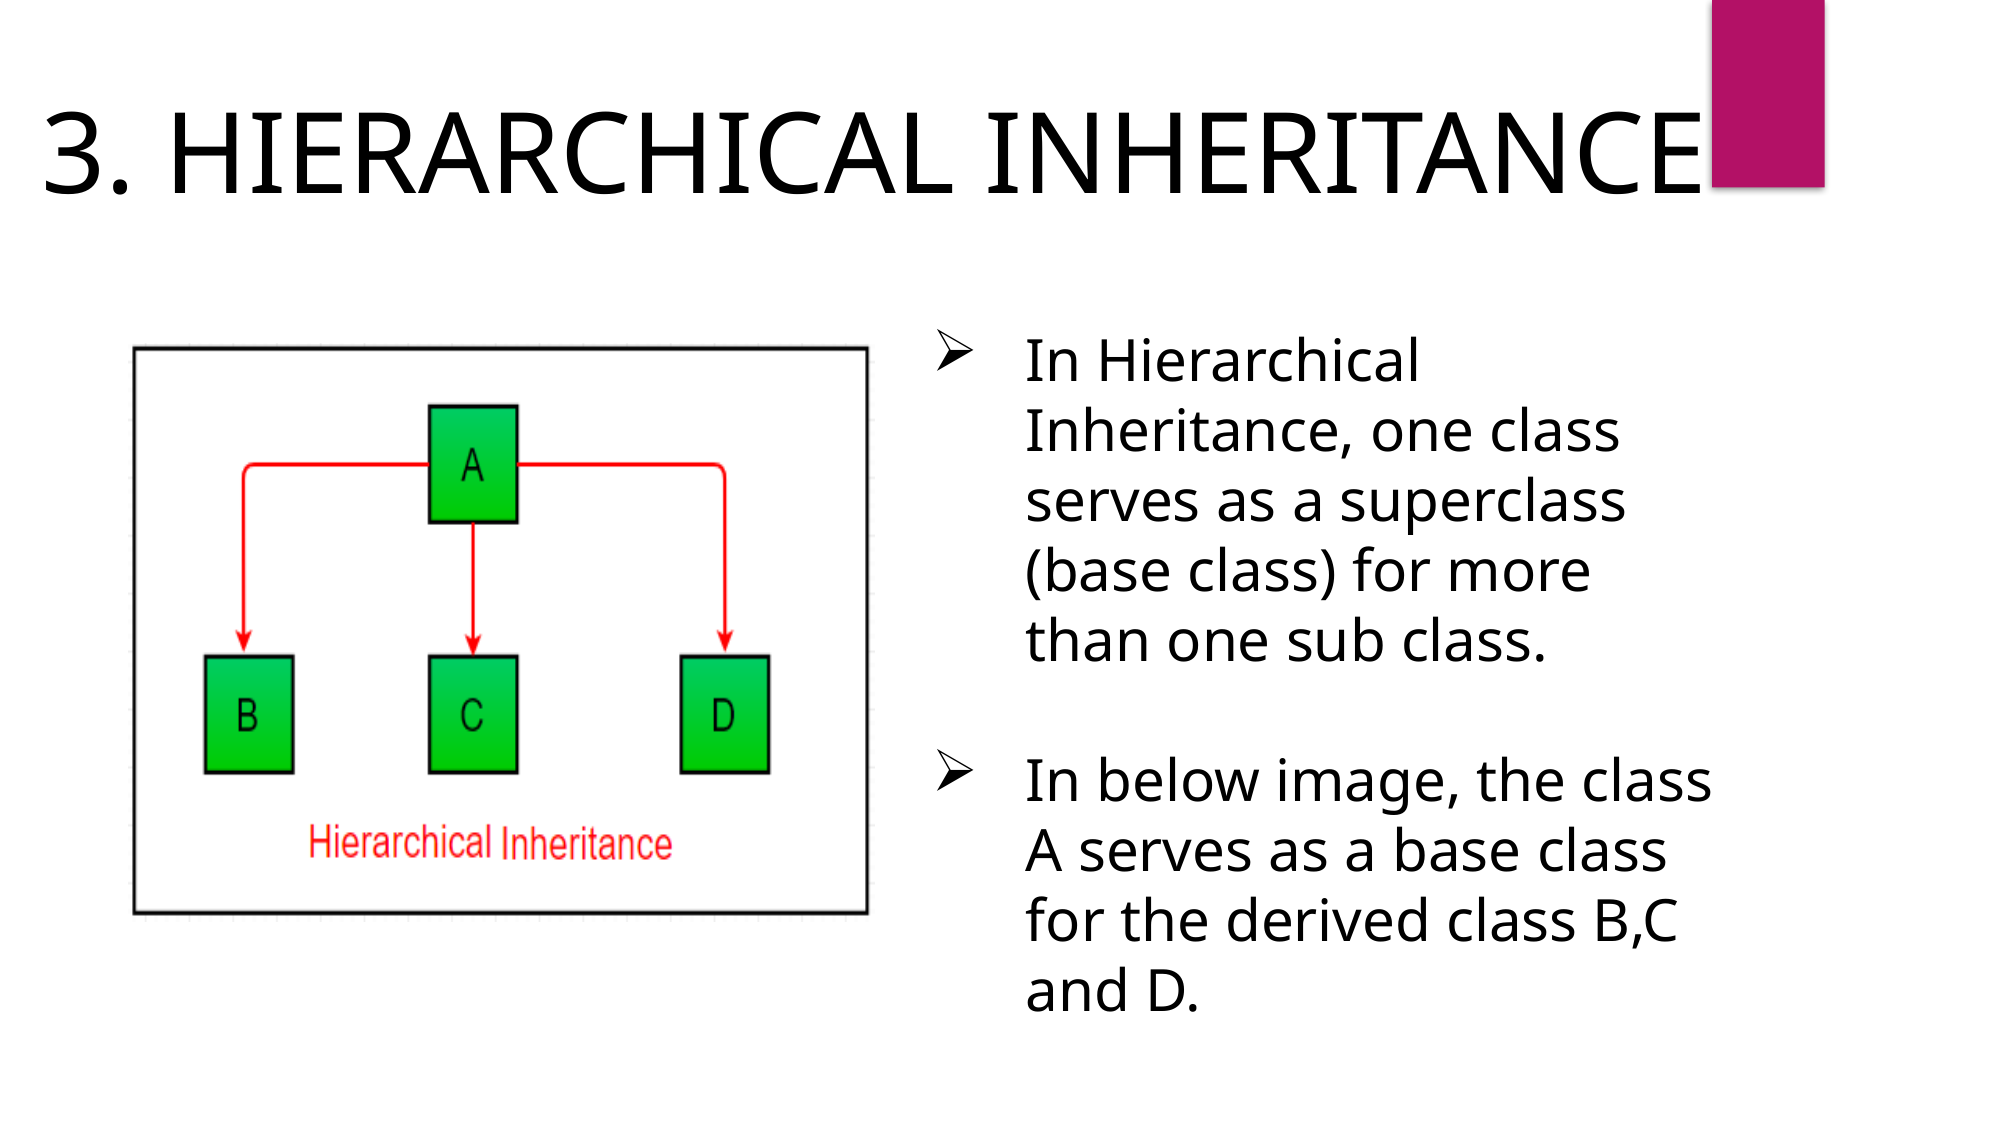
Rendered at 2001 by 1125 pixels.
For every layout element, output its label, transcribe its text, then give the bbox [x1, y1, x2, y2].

picture [127, 343, 876, 922]
text_box 3. HIERARCHICAL INHERITANCE [15, 158, 1735, 275]
text_box In Hierarchical Inheritance, one class serves as a superclass (base class) for more than one sub class. In below image, the class A serves as a base class for the derived class B,C and D. [917, 315, 1735, 1030]
